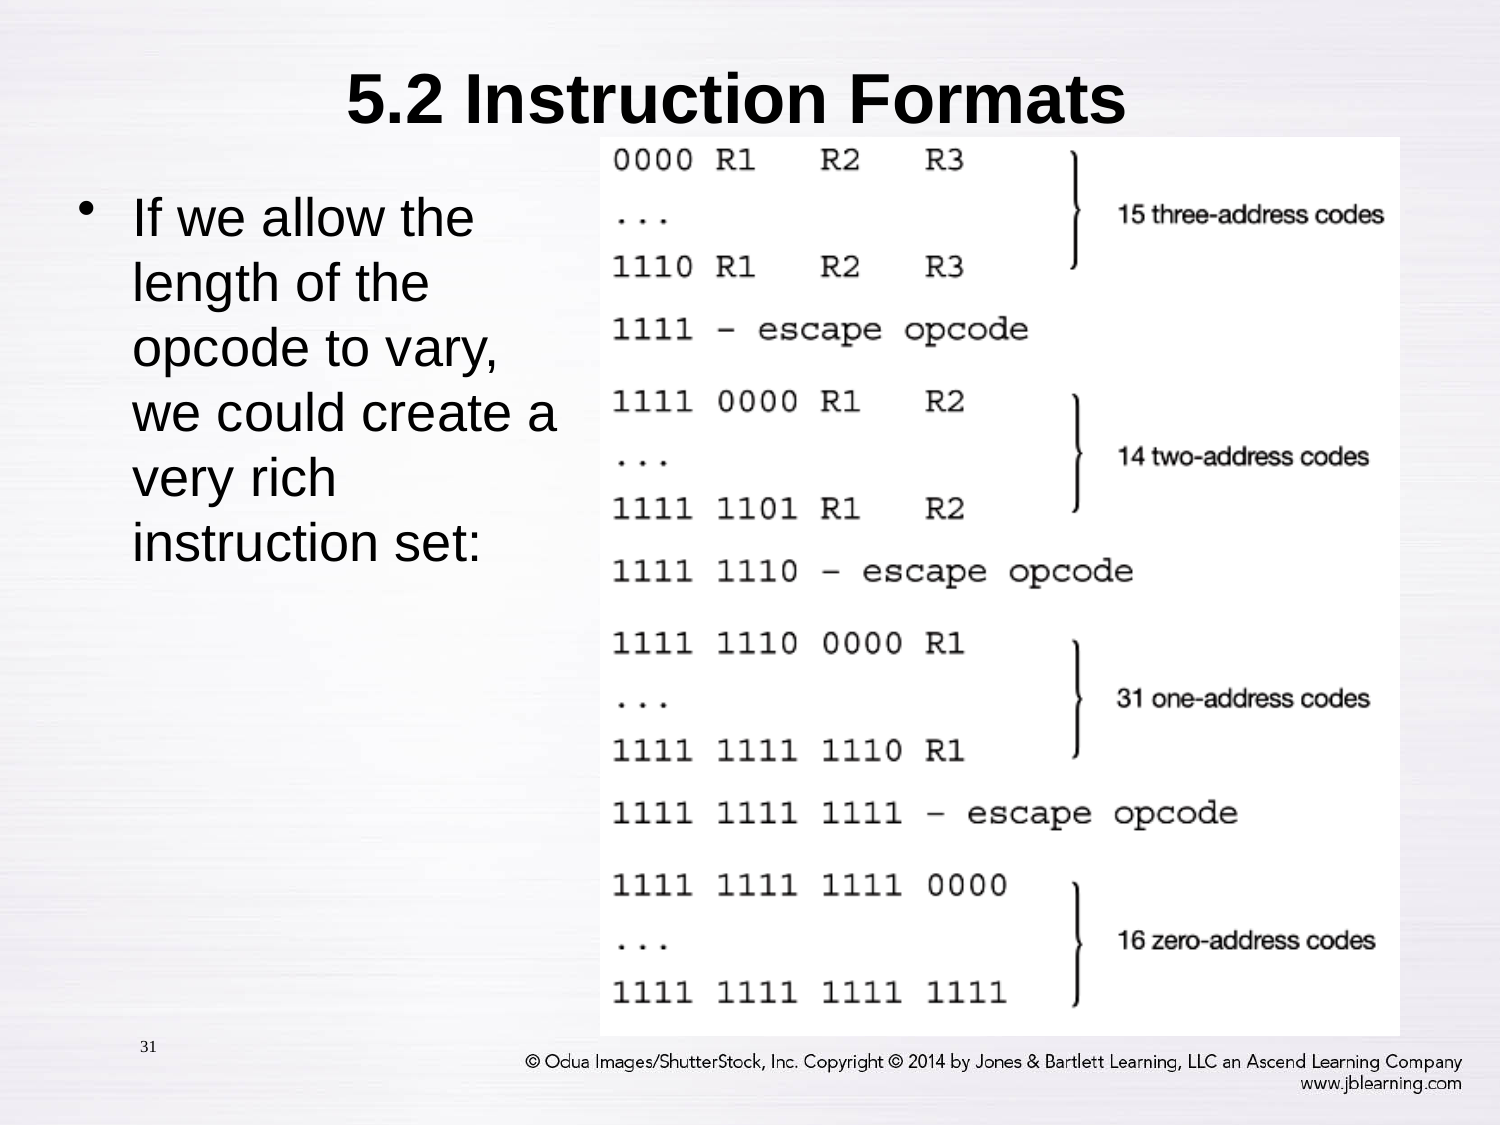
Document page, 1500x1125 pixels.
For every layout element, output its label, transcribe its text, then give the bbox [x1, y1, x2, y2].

title 5.2 Instruction Formats [249, 50, 1225, 140]
list If we allow the length of the opcode to vary, we could create a very rich instruction set: [62, 174, 575, 513]
slide_number 31 [125, 1025, 438, 1100]
picture [0, 0, 1500, 1125]
